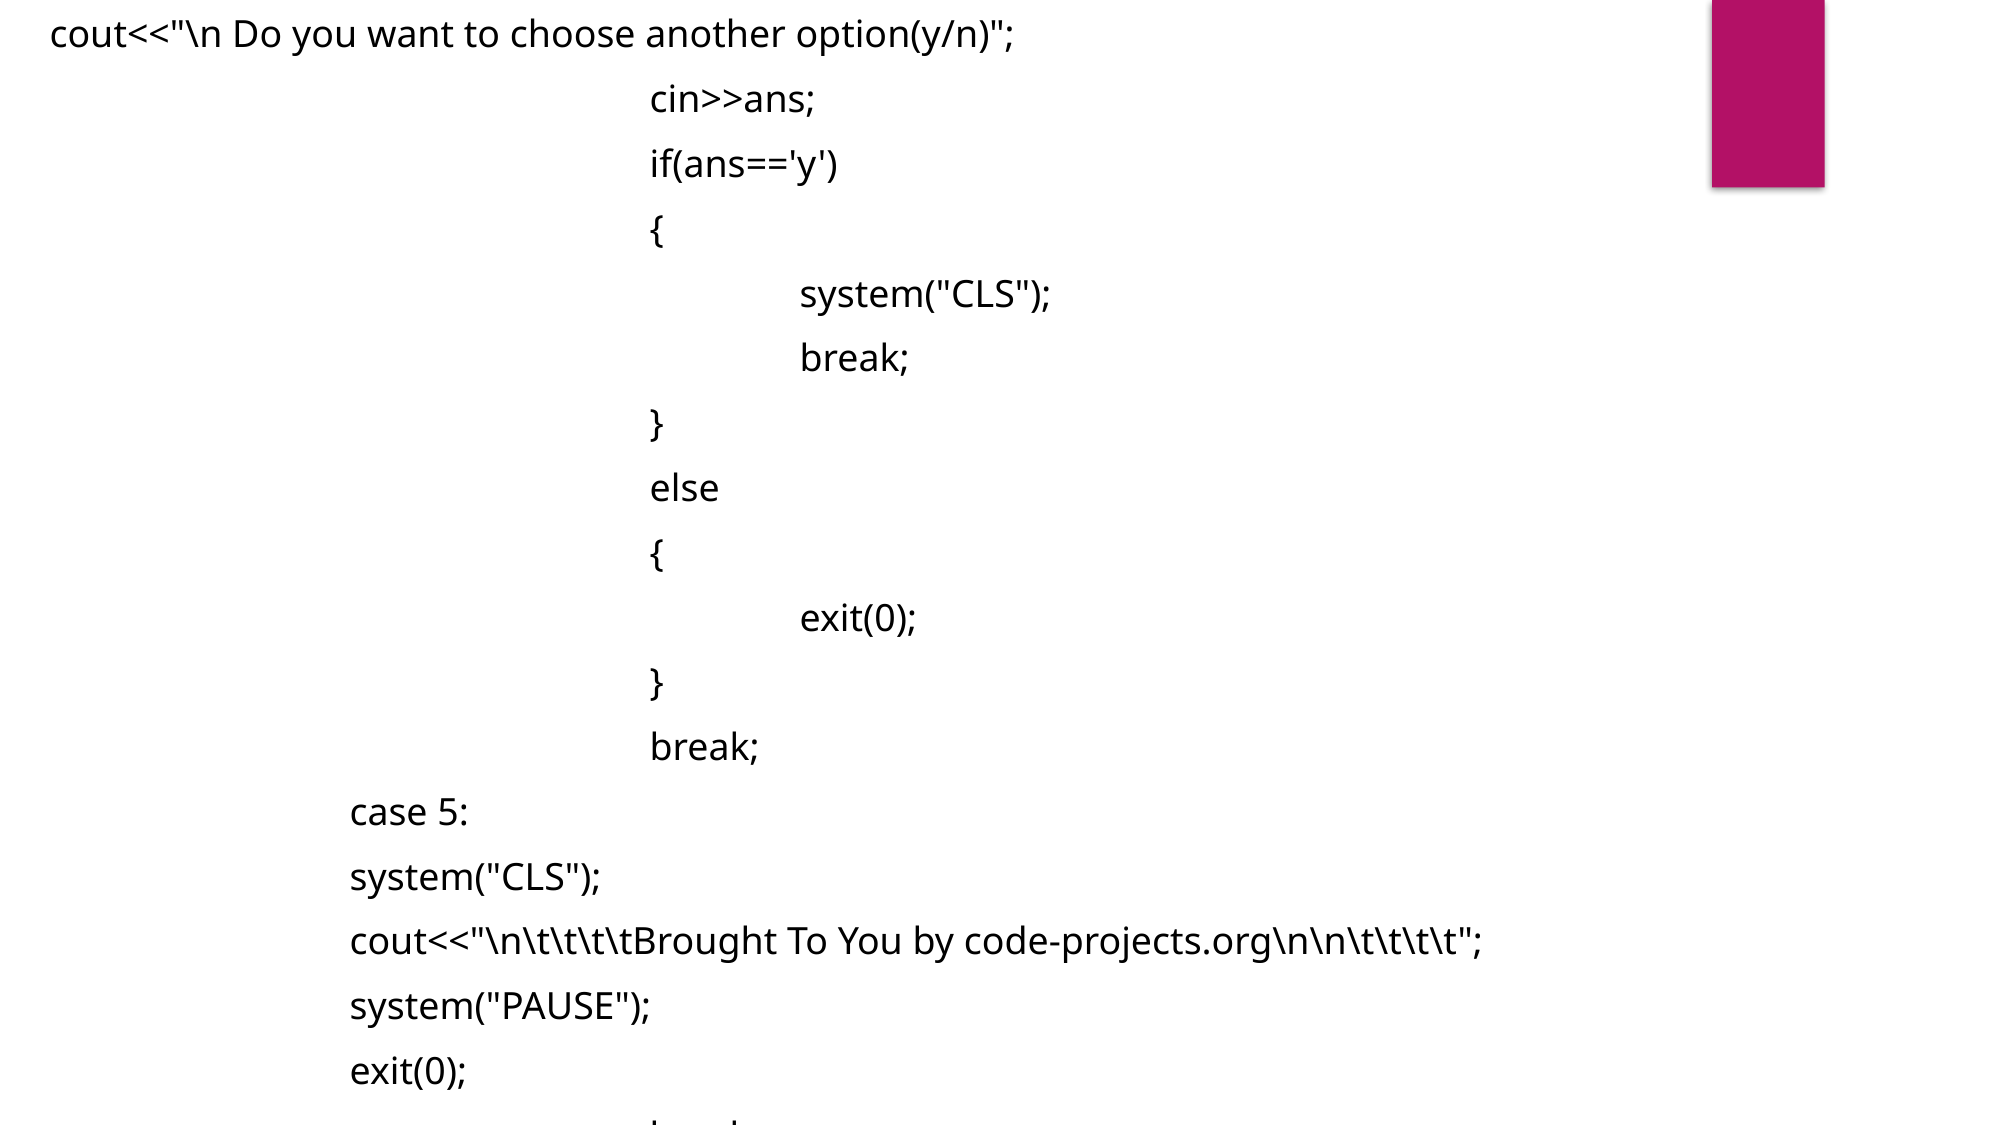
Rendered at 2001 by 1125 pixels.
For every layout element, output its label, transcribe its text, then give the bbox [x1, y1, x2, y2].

text_box cout<<"\n Do you want to choose another option(y/n)"; cin>>ans; if(ans=='y') { system("CLS"); break; } else { exit(0); } break; case 5: system("CLS"); cout<<"\n\t\t\t\tBrought To You by code-projects.org\n\n\t\t\t\t"; system("PAUSE"); exit(0); break; [34, 0, 1928, 1125]
